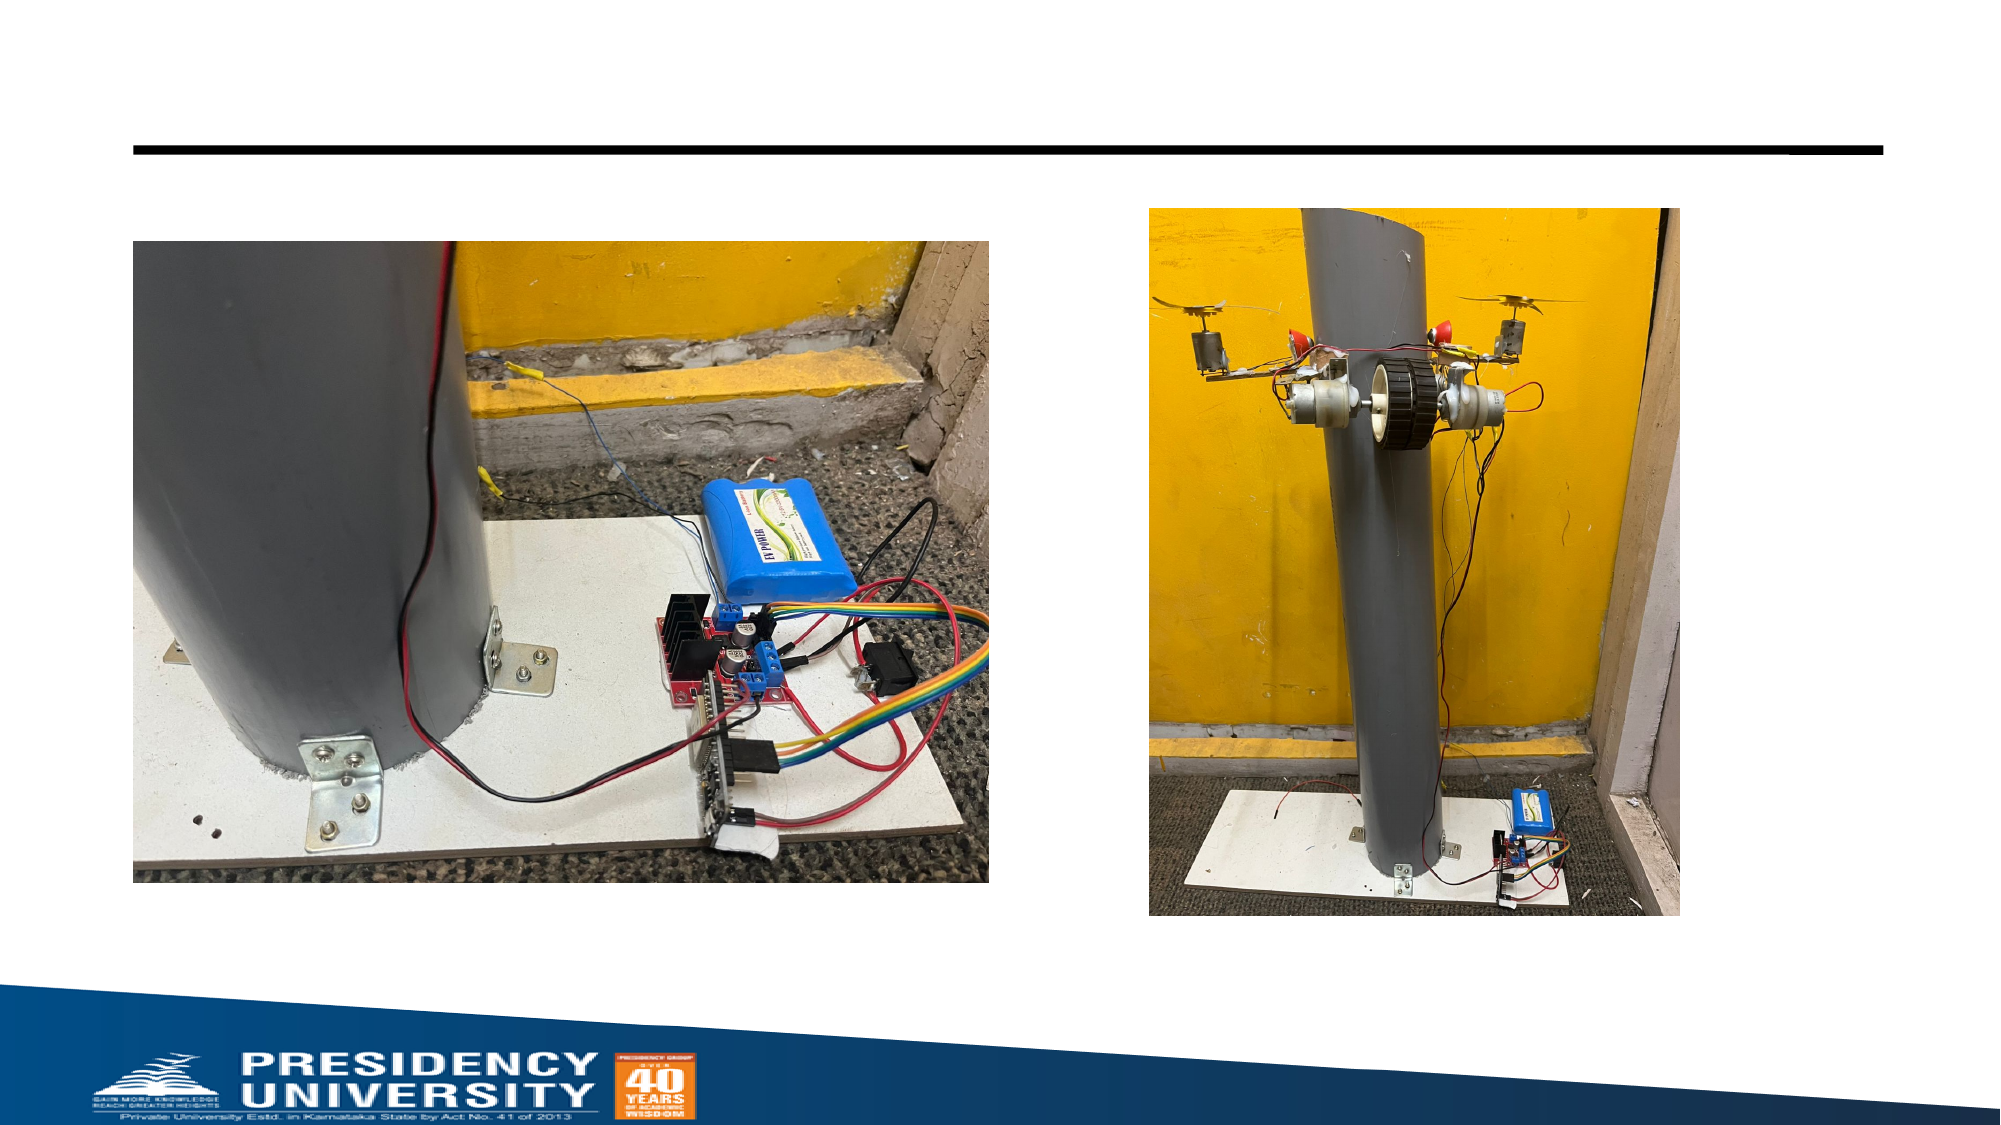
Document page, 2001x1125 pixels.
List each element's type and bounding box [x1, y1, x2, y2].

picture [1149, 208, 1681, 917]
list [133, 241, 989, 884]
picture [0, 982, 2000, 1125]
